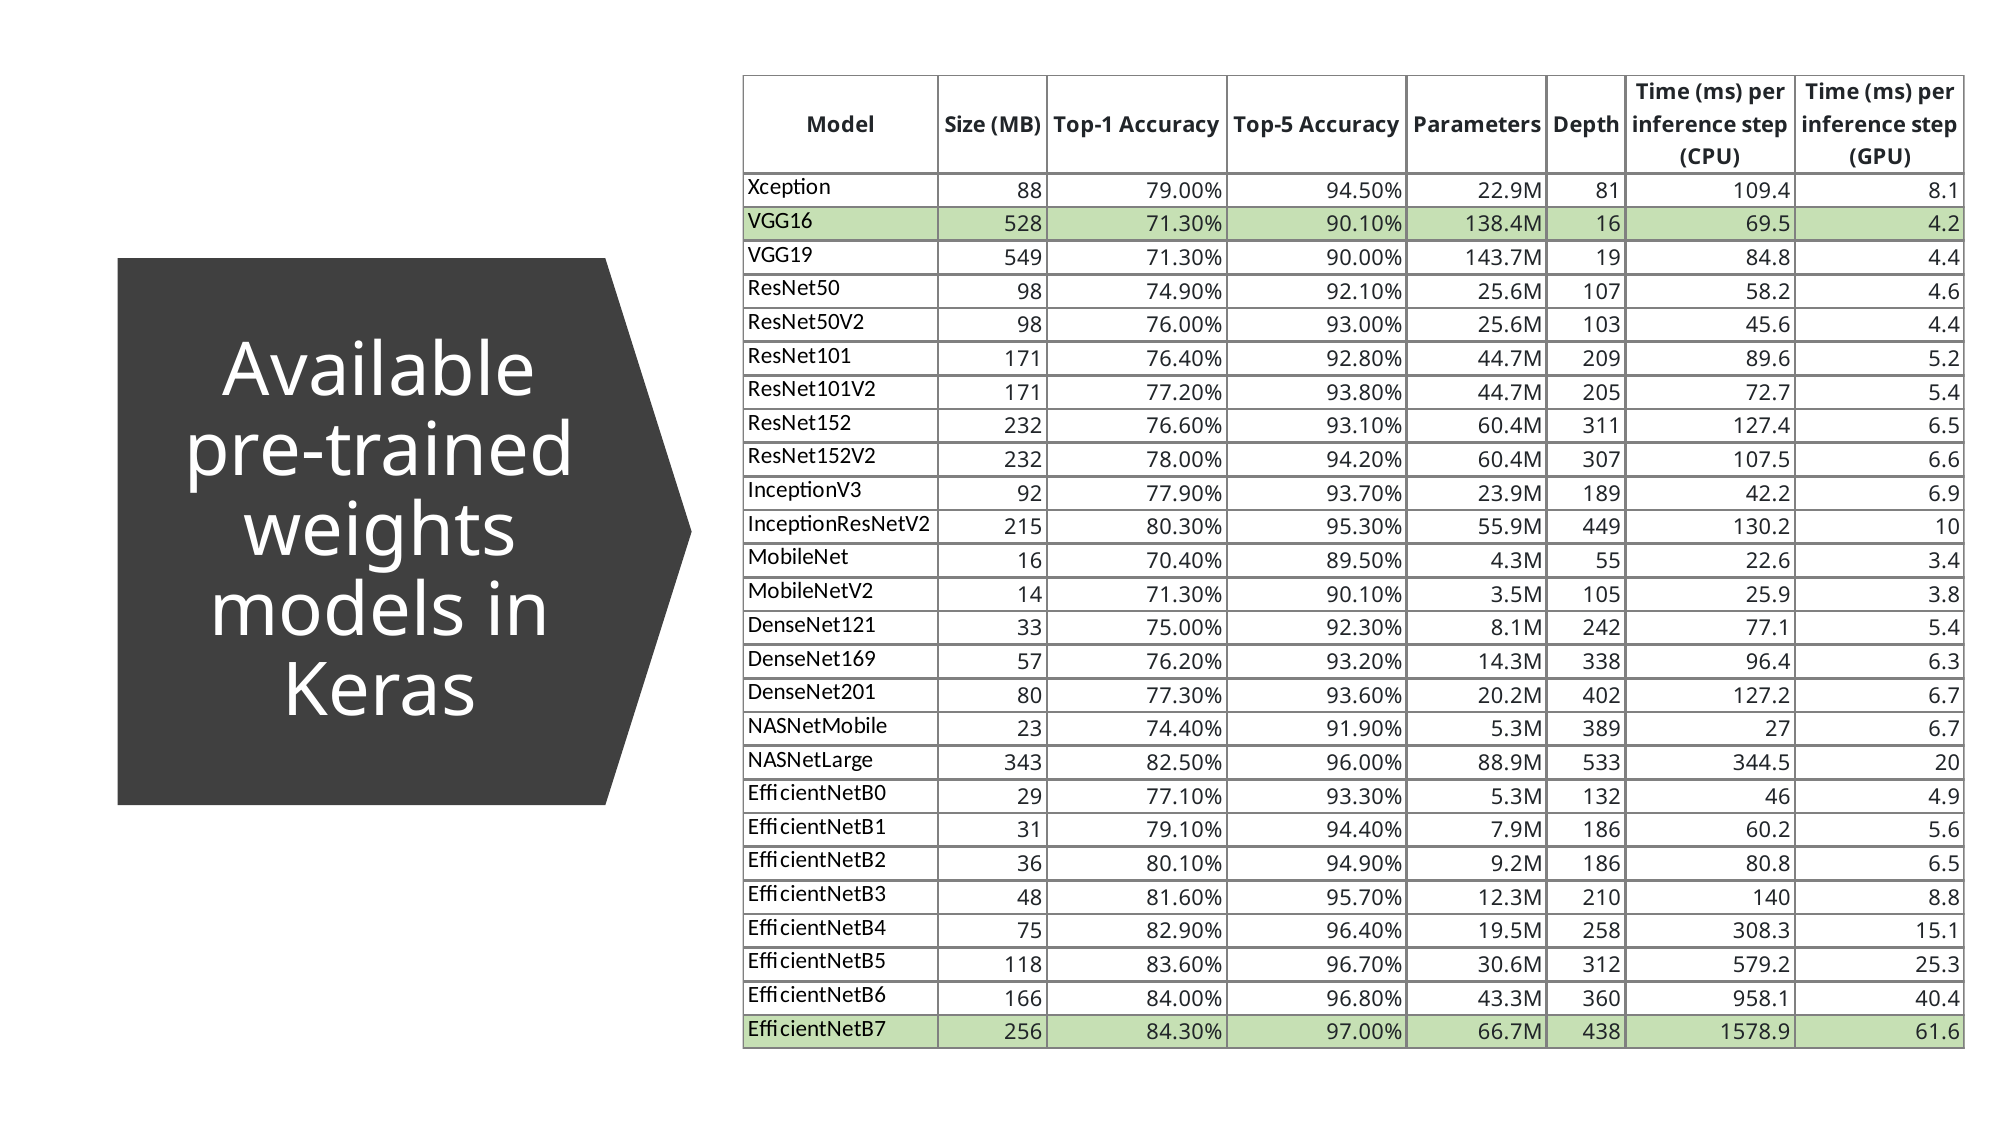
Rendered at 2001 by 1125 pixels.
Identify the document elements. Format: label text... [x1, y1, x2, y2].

title Available pre-trained weights models in Keras [141, 322, 619, 741]
text_box [116, 257, 693, 807]
picture [742, 74, 1966, 1050]
